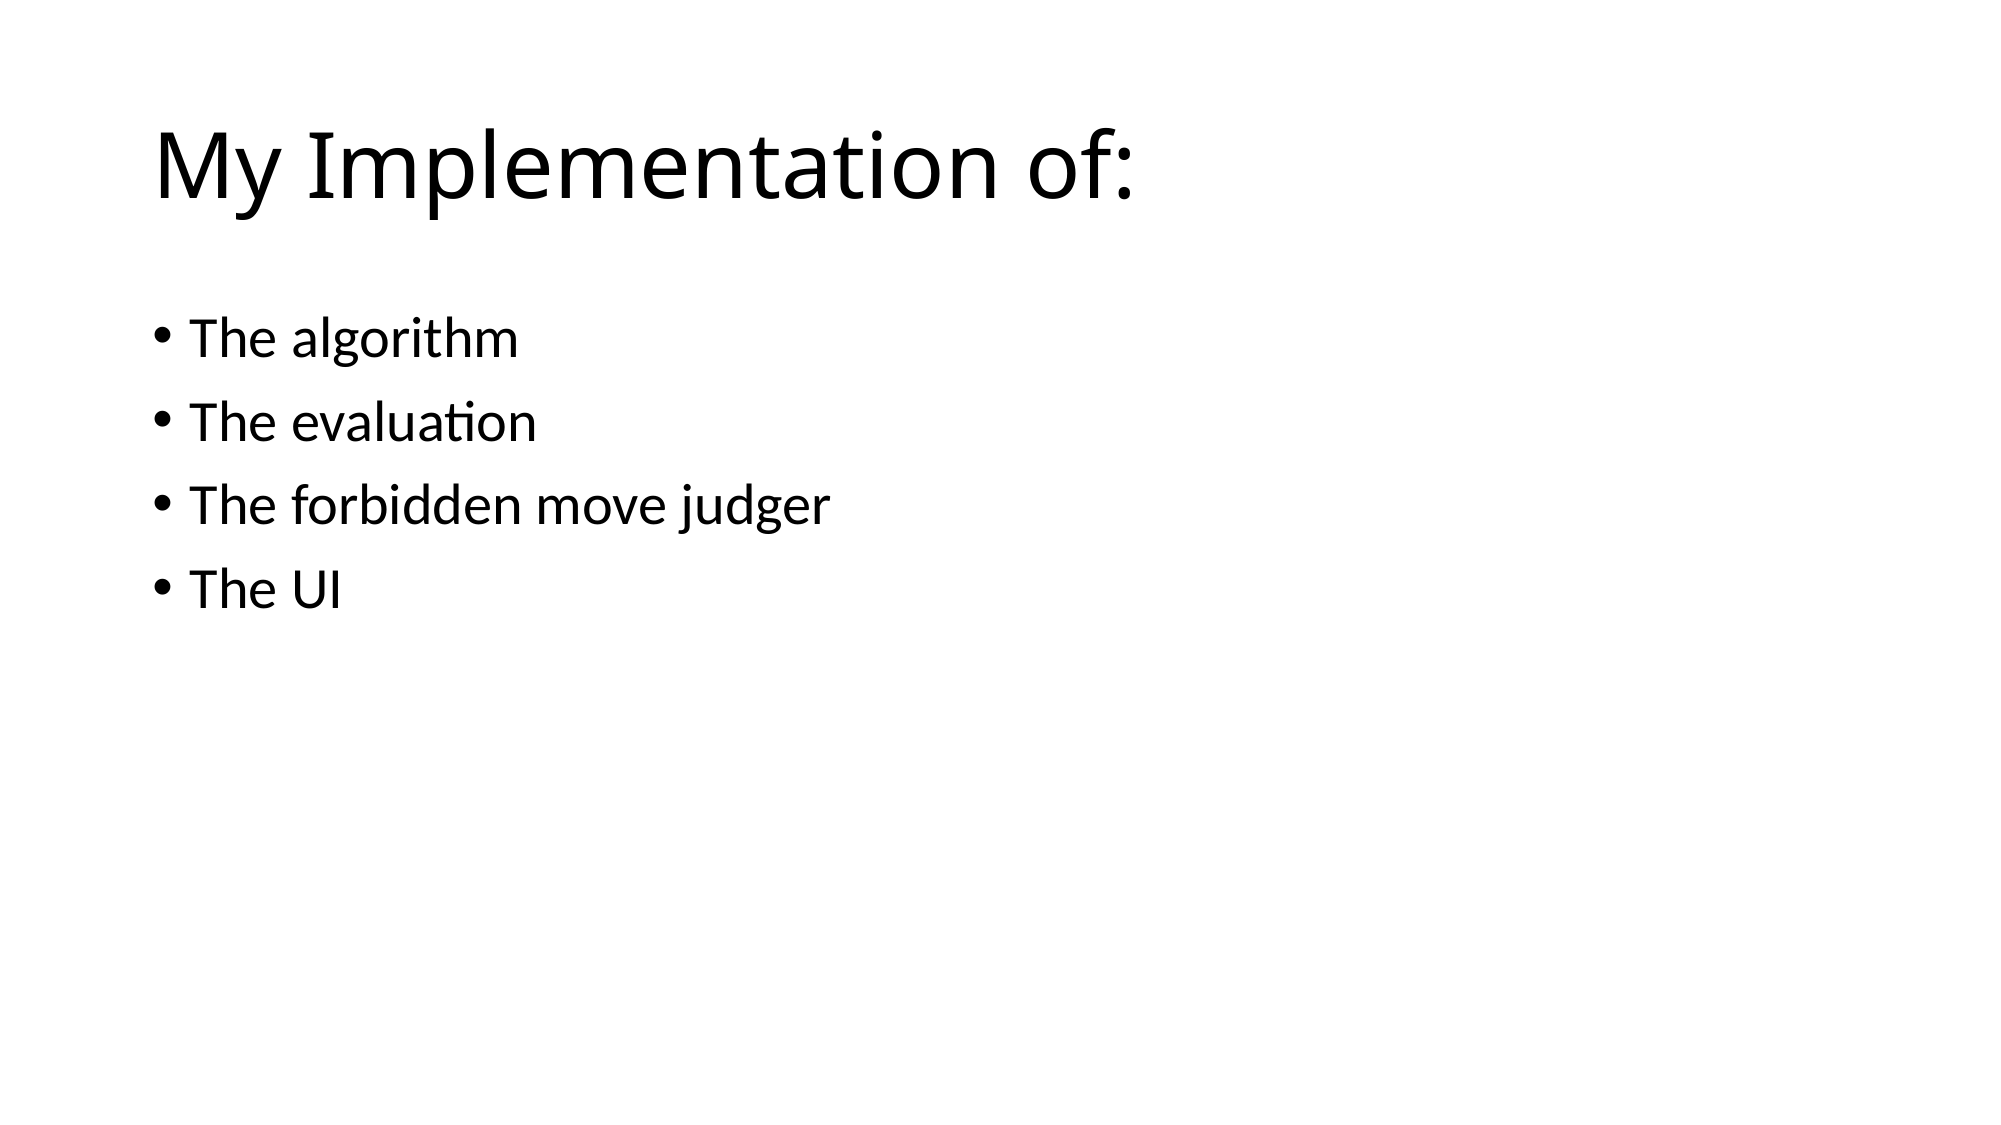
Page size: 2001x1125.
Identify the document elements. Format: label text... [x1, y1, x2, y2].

title My Implementation of: [137, 59, 1863, 278]
list The algorithm The evaluation The forbidden move judger The UI [137, 299, 1863, 1014]
